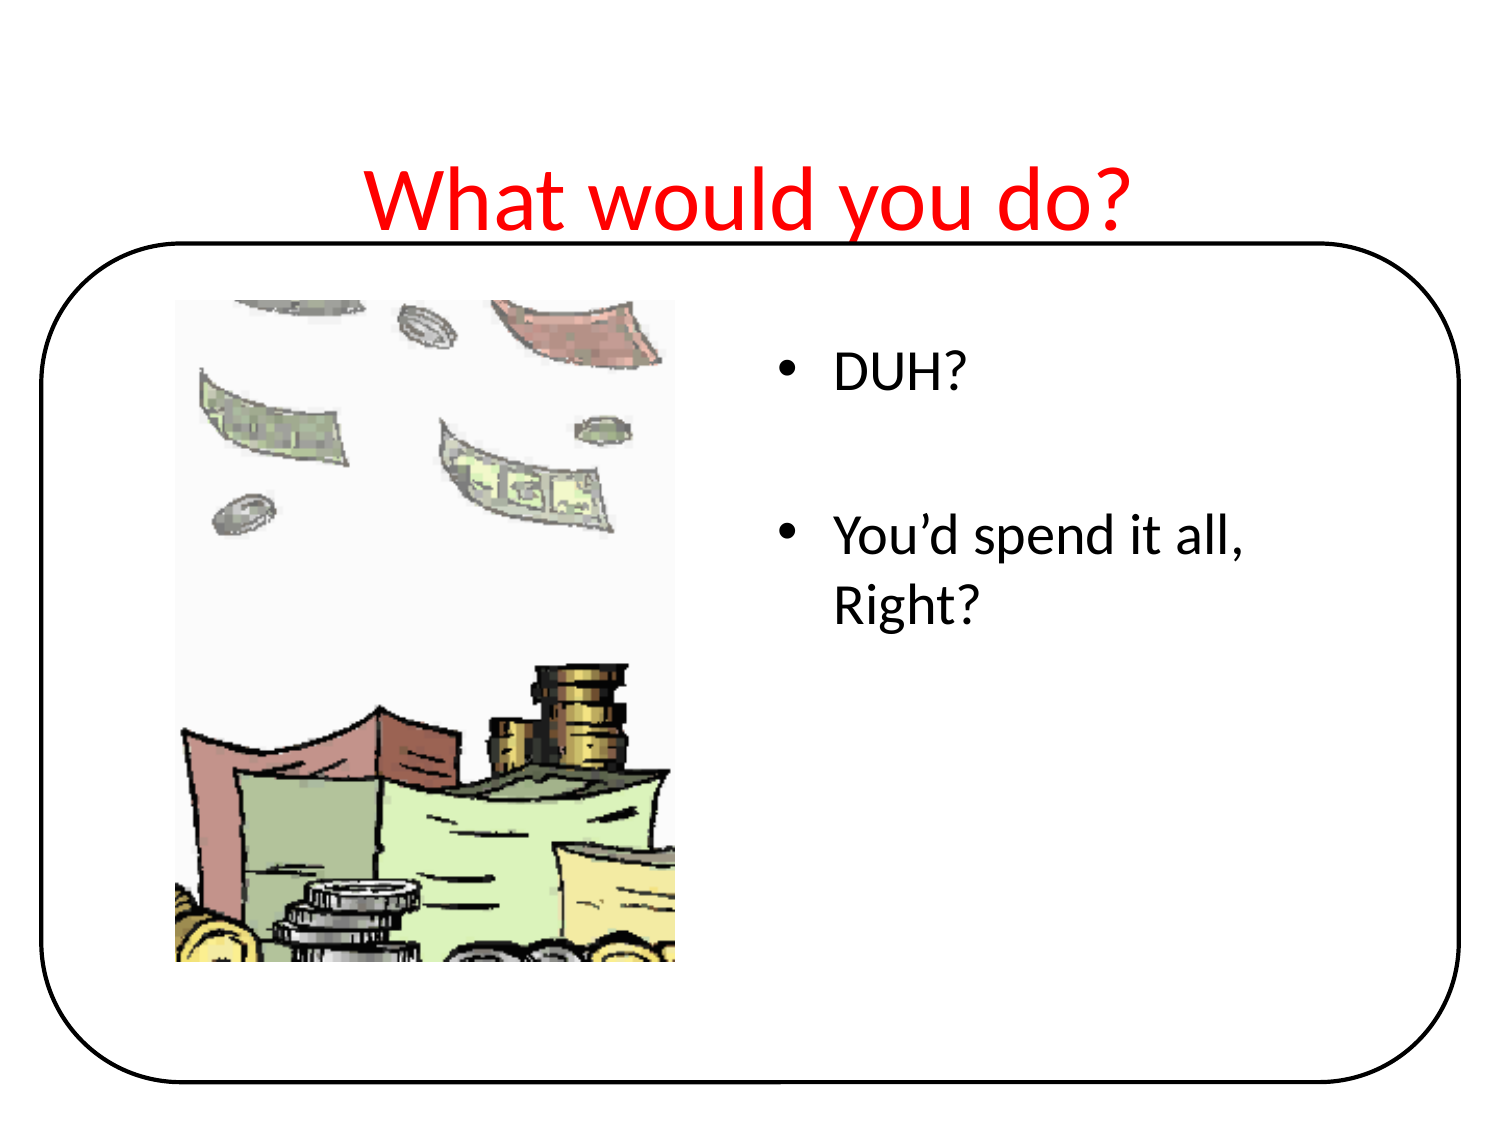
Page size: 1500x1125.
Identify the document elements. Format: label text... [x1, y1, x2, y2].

text_box [39, 241, 1461, 1085]
title What would you do? [112, 99, 1388, 258]
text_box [174, 299, 676, 963]
